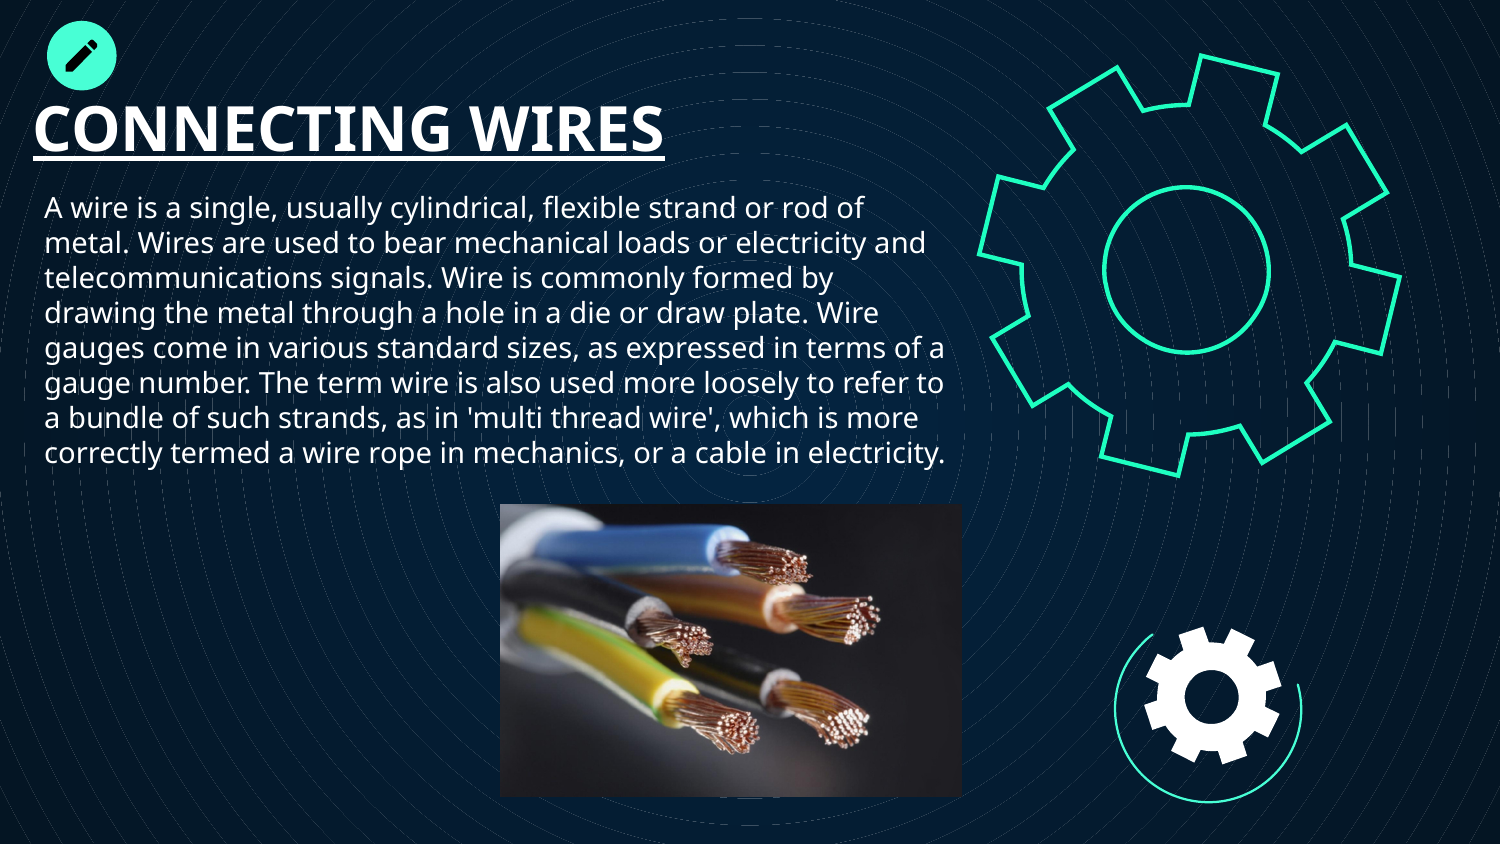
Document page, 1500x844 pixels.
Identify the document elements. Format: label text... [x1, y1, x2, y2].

text_box [65, 45, 93, 72]
text_box [47, 20, 117, 91]
text_box [1144, 626, 1282, 765]
text_box [87, 39, 98, 51]
picture [500, 504, 962, 797]
text_box A wire is a single, usually cylindrical, flexible strand or rod of metal. Wires are used to bear mechanical loads or electricity and telecommunications signals. Wire is commonly formed by drawing the metal through a hole in a die or draw plate. Wire gauges come in various standard sizes, as expressed in terms of a gauge number. The term wire is also used more loosely to refer to a bundle of such strands, as in 'multi thread wire', which is more correctly termed a wire rope in mechanics, or a cable in electricity. [29, 181, 962, 477]
title CONNECTING WIRES [17, 79, 1416, 179]
